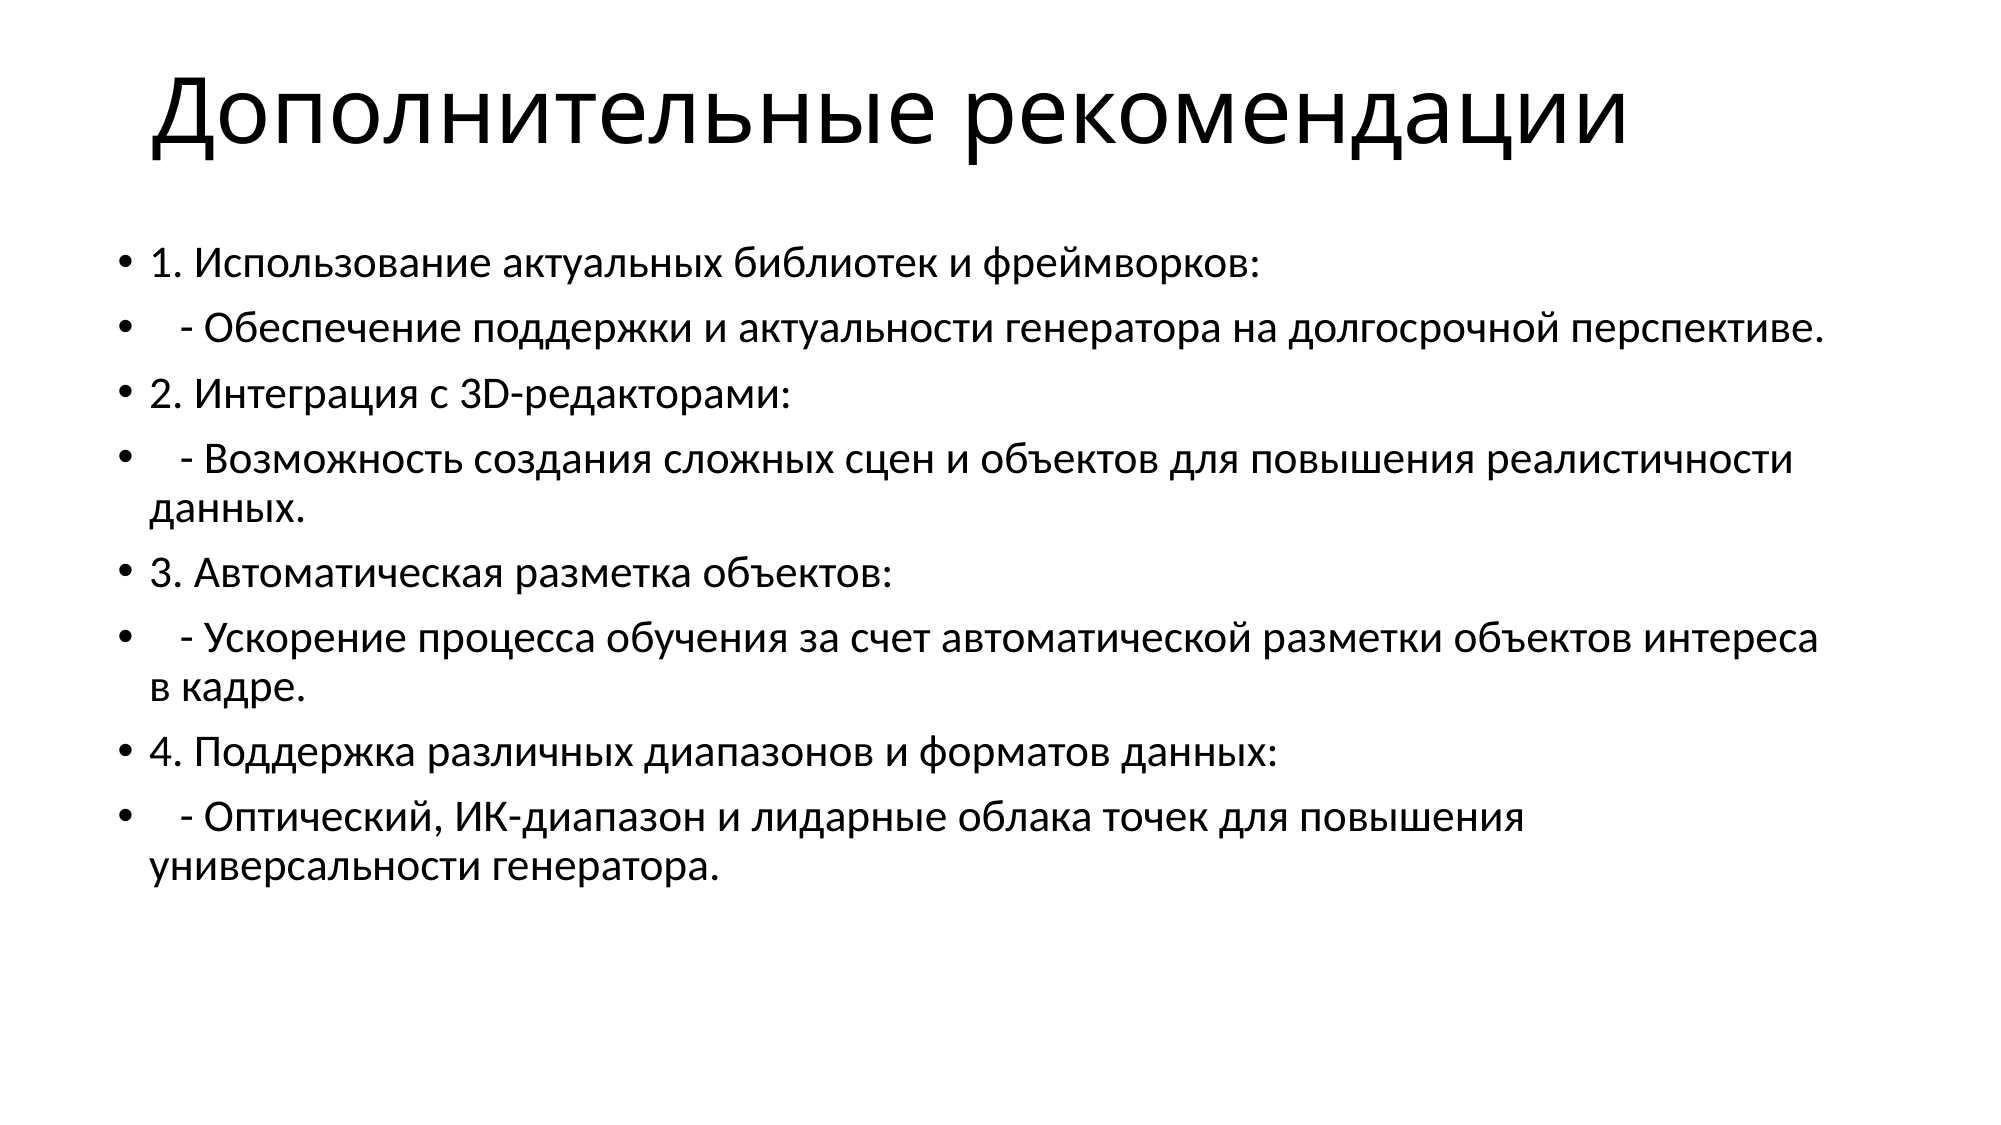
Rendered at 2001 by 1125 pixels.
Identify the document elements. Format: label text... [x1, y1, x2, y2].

title Дополнительные рекомендации [137, 59, 1863, 231]
list 1. Использование актуальных библиотек и фреймворков: - Обеспечение поддержки и актуальности генератора на долгосрочной перспективе. 2. Интеграция с 3D-редакторами: - Возможность создания сложных сцен и объектов для повышения реалистичности данных. 3. Автоматическая разметка объектов: - Ускорение процесса обучения за счет автоматической разметки объектов интереса в кадре. 4. Поддержка различных диапазонов и форматов данных: - Оптический, ИК-диапазон и лидарные облака точек для повышения универсальности генератора. [102, 231, 1863, 945]
